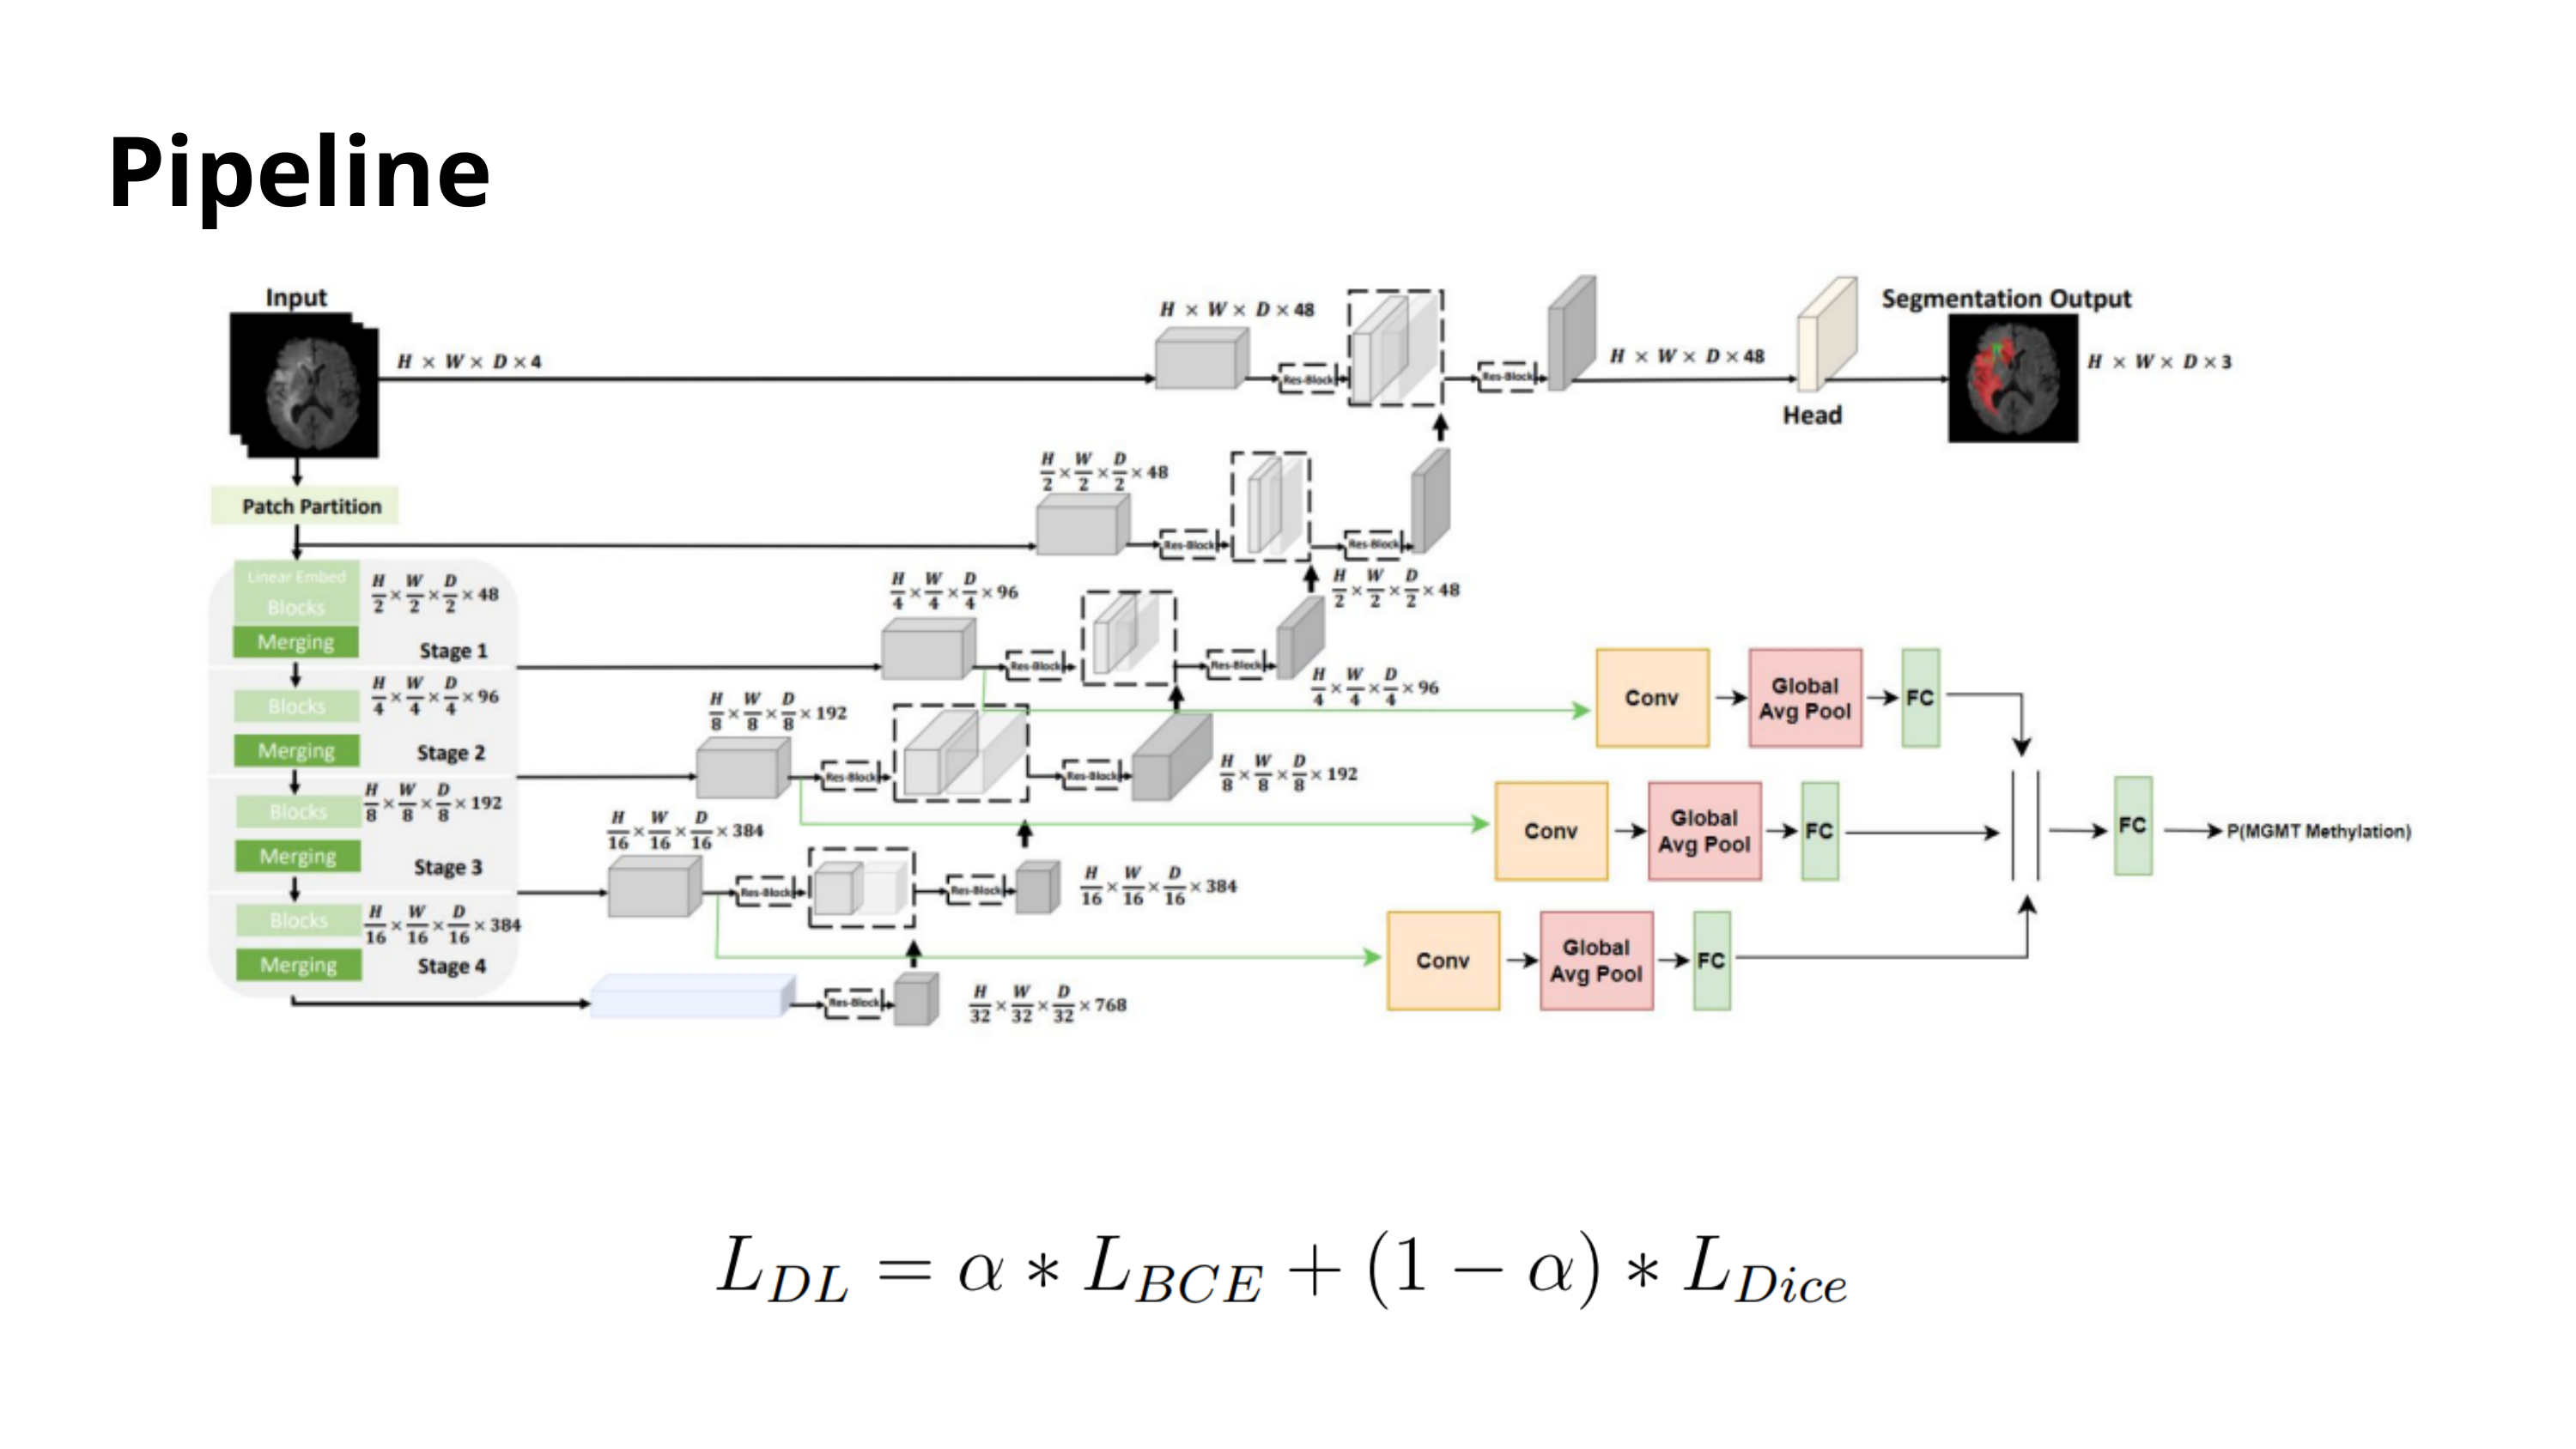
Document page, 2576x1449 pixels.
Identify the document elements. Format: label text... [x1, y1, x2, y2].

picture [192, 262, 2418, 1039]
text_box Pipeline [64, 37, 533, 226]
picture [709, 1207, 1867, 1325]
